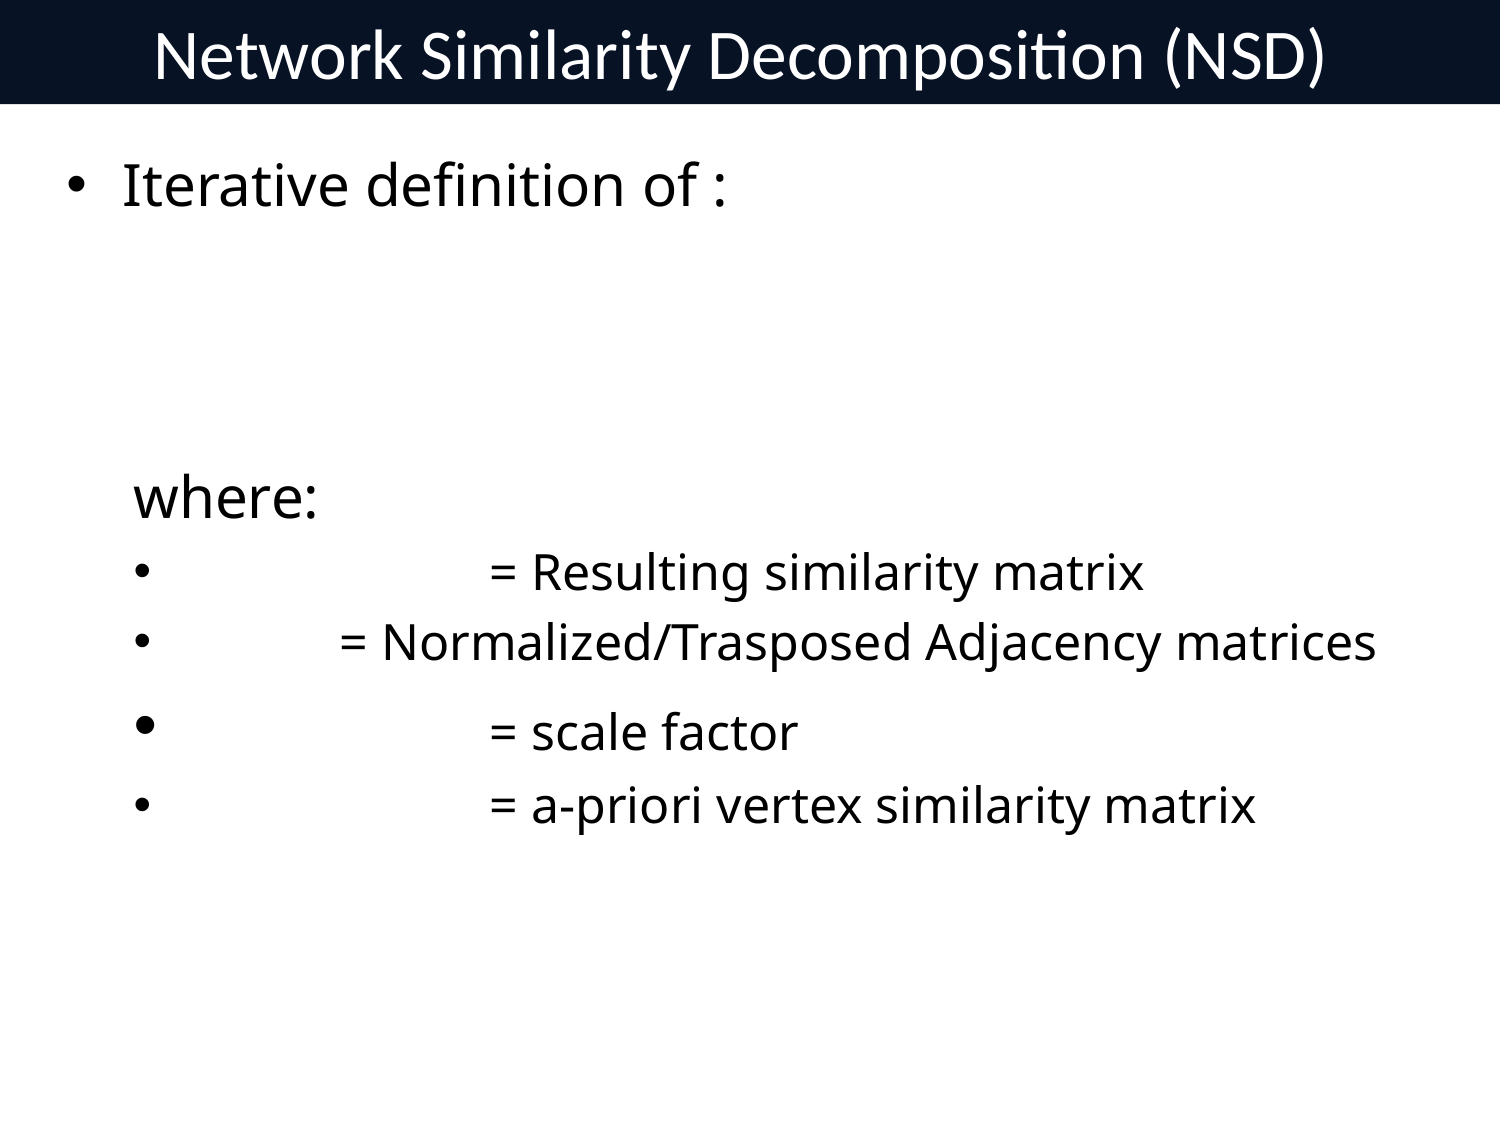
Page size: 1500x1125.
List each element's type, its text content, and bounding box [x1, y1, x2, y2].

title Network Similarity Decomposition (NSD) [0, 0, 1500, 103]
